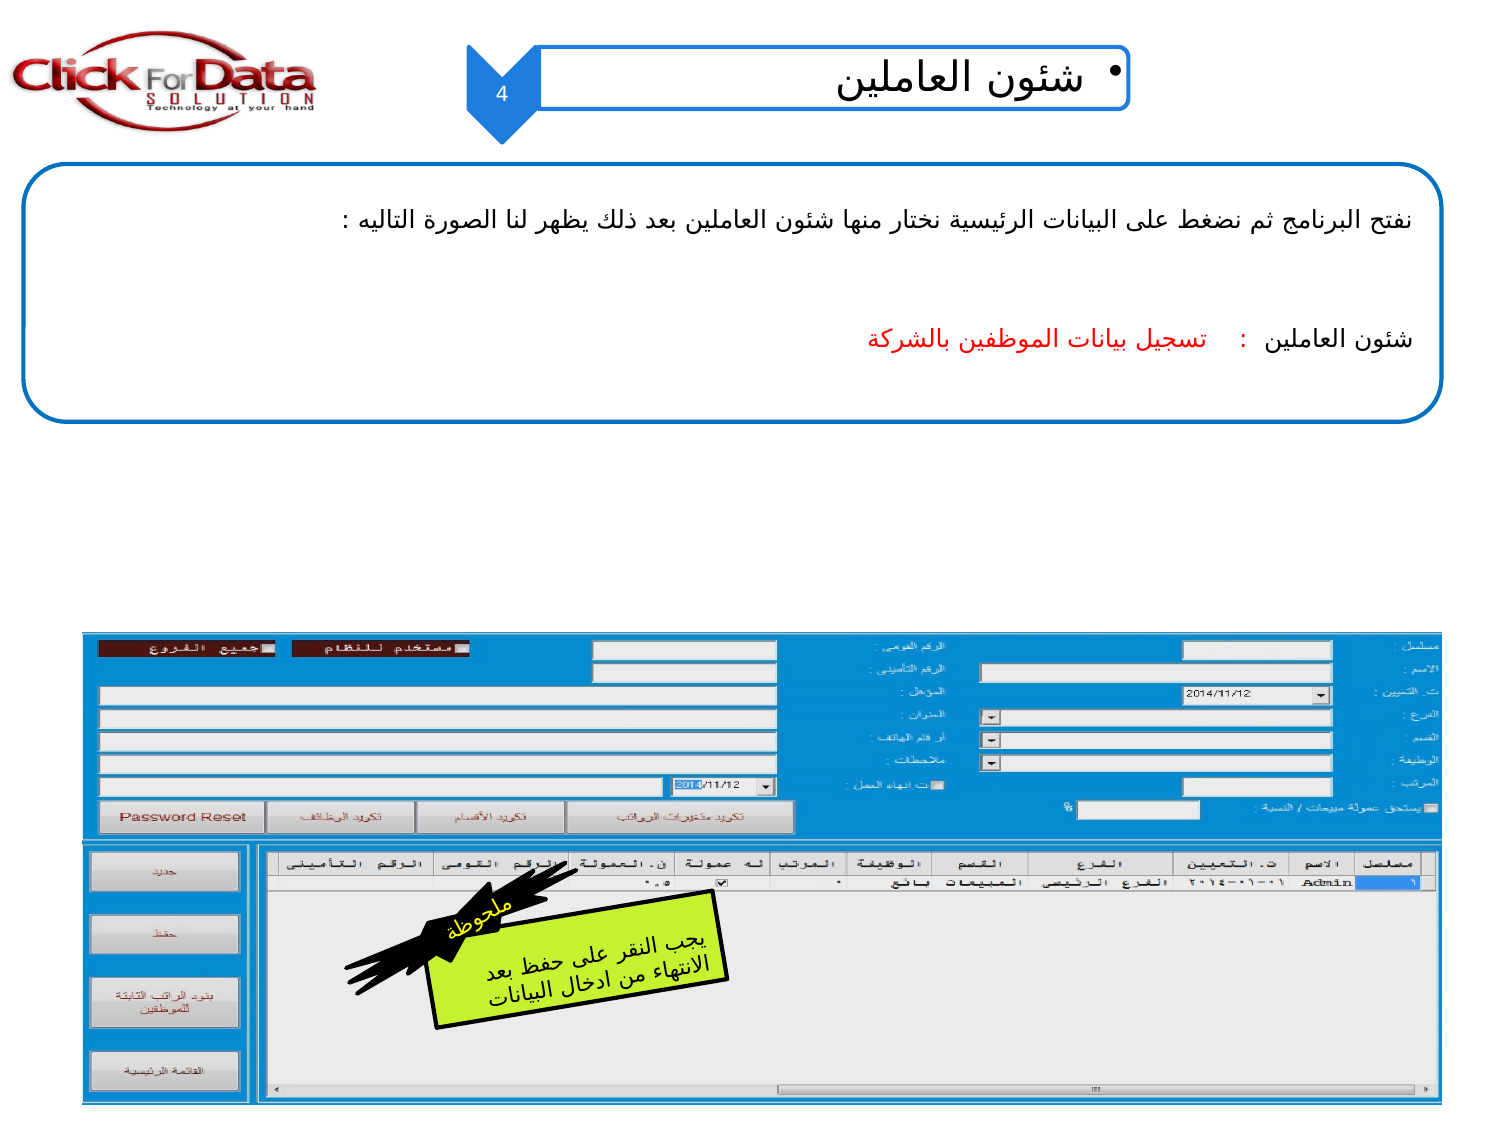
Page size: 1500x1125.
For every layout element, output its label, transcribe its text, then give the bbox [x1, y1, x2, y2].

text_box نفتح البرنامج ثم نضغط على البيانات الرئيسية نختار منها شئون العاملين بعد ذلك يظهر لنا الصورة التاليه : شئون العاملين : تسجيل بيانات الموظفين بالشركة [21, 161, 1444, 424]
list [81, 632, 1442, 1105]
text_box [538, 46, 1129, 110]
picture [0, 23, 329, 135]
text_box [468, 46, 536, 143]
